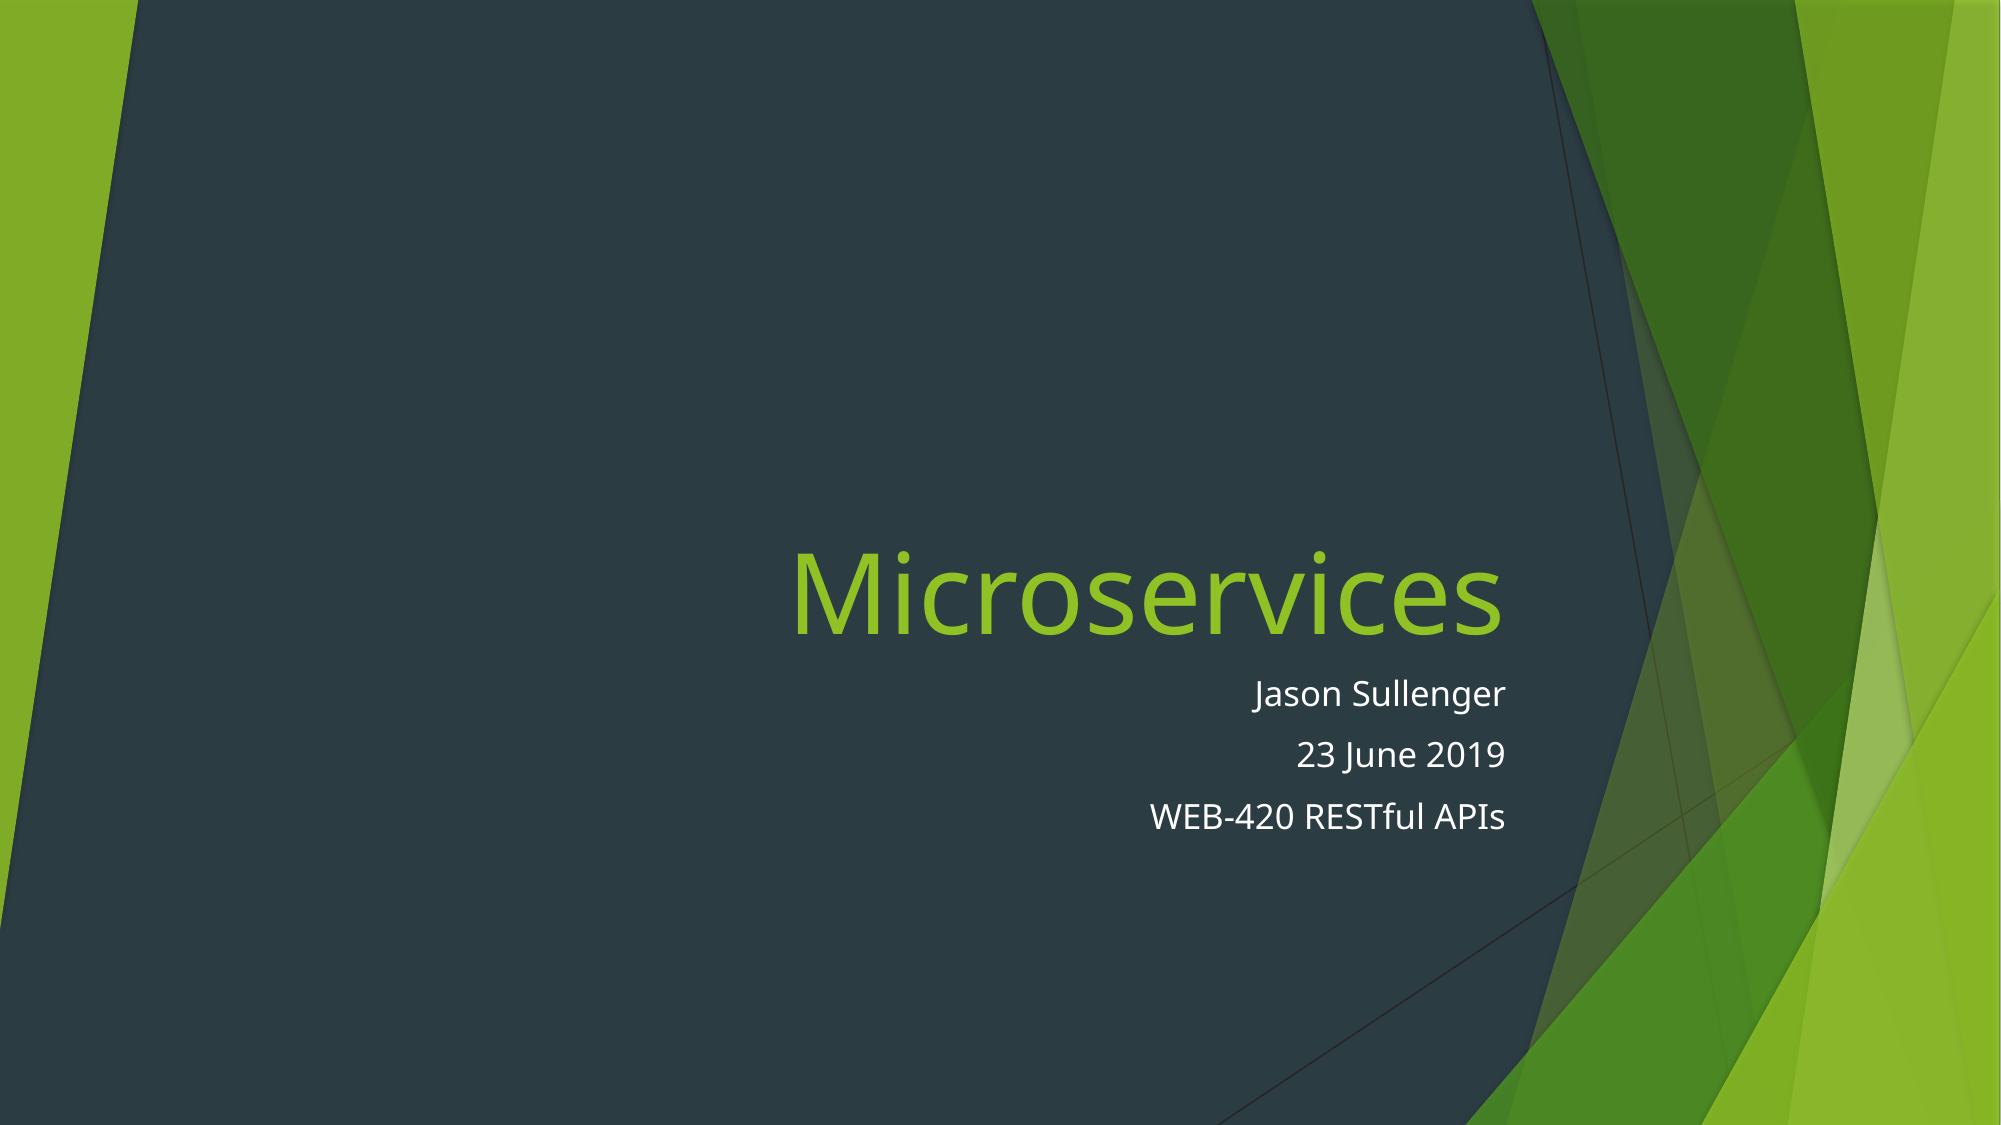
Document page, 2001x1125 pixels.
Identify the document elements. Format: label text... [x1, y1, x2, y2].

title Microservices [247, 394, 1522, 664]
subtitle Jason Sullenger 23 June 2019 WEB-420 RESTful APIs [247, 664, 1522, 845]
